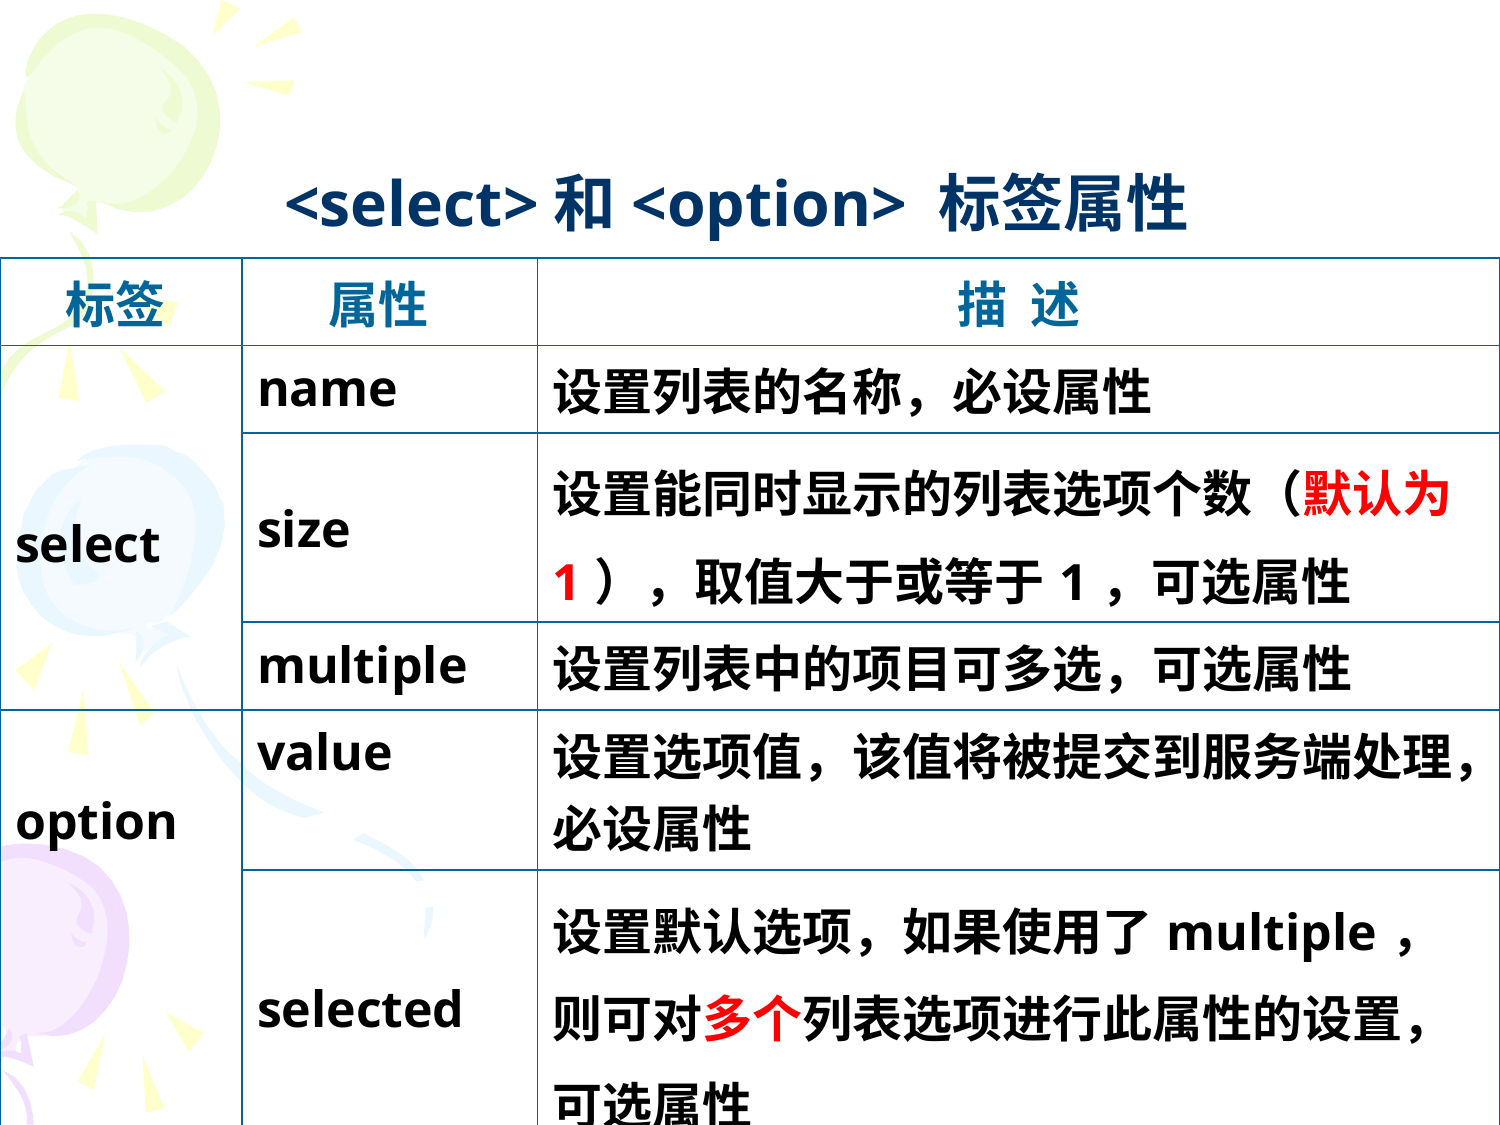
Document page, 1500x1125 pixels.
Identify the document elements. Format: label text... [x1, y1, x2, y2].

table_cell multiple [243, 623, 537, 709]
table_cell 设置默认选项，如果使用了multiple，则可对多个列表选项进行此属性的设置，可选属性 [538, 871, 1499, 1125]
table_cell value [243, 711, 537, 869]
table_cell name [243, 346, 537, 432]
title <select>和<option> 标签属性 [59, 121, 1413, 248]
table_cell select [1, 346, 241, 709]
table_header 描 述 [538, 259, 1499, 345]
table_cell 设置能同时显示的列表选项个数（默认为1），取值大于或等于1，可选属性 [538, 434, 1499, 621]
table_header 属性 [243, 259, 537, 345]
table_cell 设置选项值，该值将被提交到服务端处理，必设属性 [538, 711, 1499, 869]
table_cell selected [243, 871, 537, 1125]
table_cell 设置列表中的项目可多选，可选属性 [538, 623, 1499, 709]
table_header 标签 [1, 259, 241, 345]
table_cell size [243, 434, 537, 621]
table_cell 设置列表的名称，必设属性 [538, 346, 1499, 432]
table_cell option [1, 711, 241, 1125]
